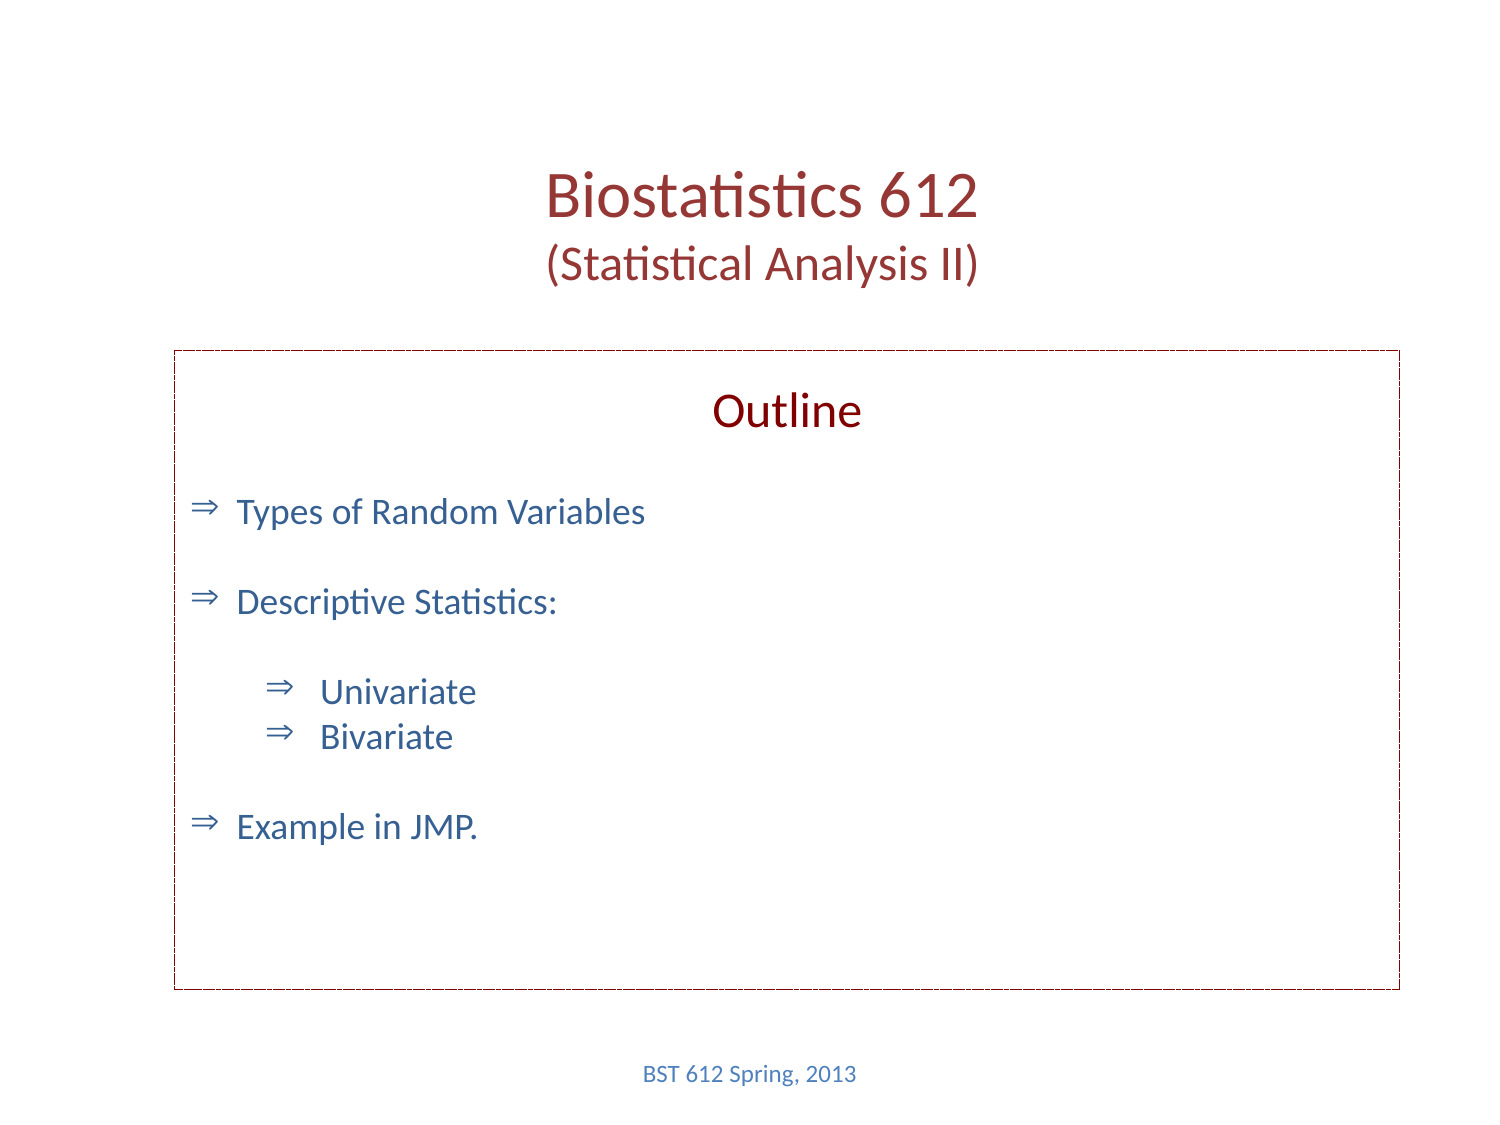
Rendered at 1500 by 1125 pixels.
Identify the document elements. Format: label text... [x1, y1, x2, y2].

text_box Outline Types of Random Variables Descriptive Statistics: Univariate Bivariate Example in JMP. [174, 350, 1400, 990]
footer BST 612 Spring, 2013 [512, 1042, 988, 1103]
title Biostatistics 612 (Statistical Analysis II) [125, 99, 1400, 342]
